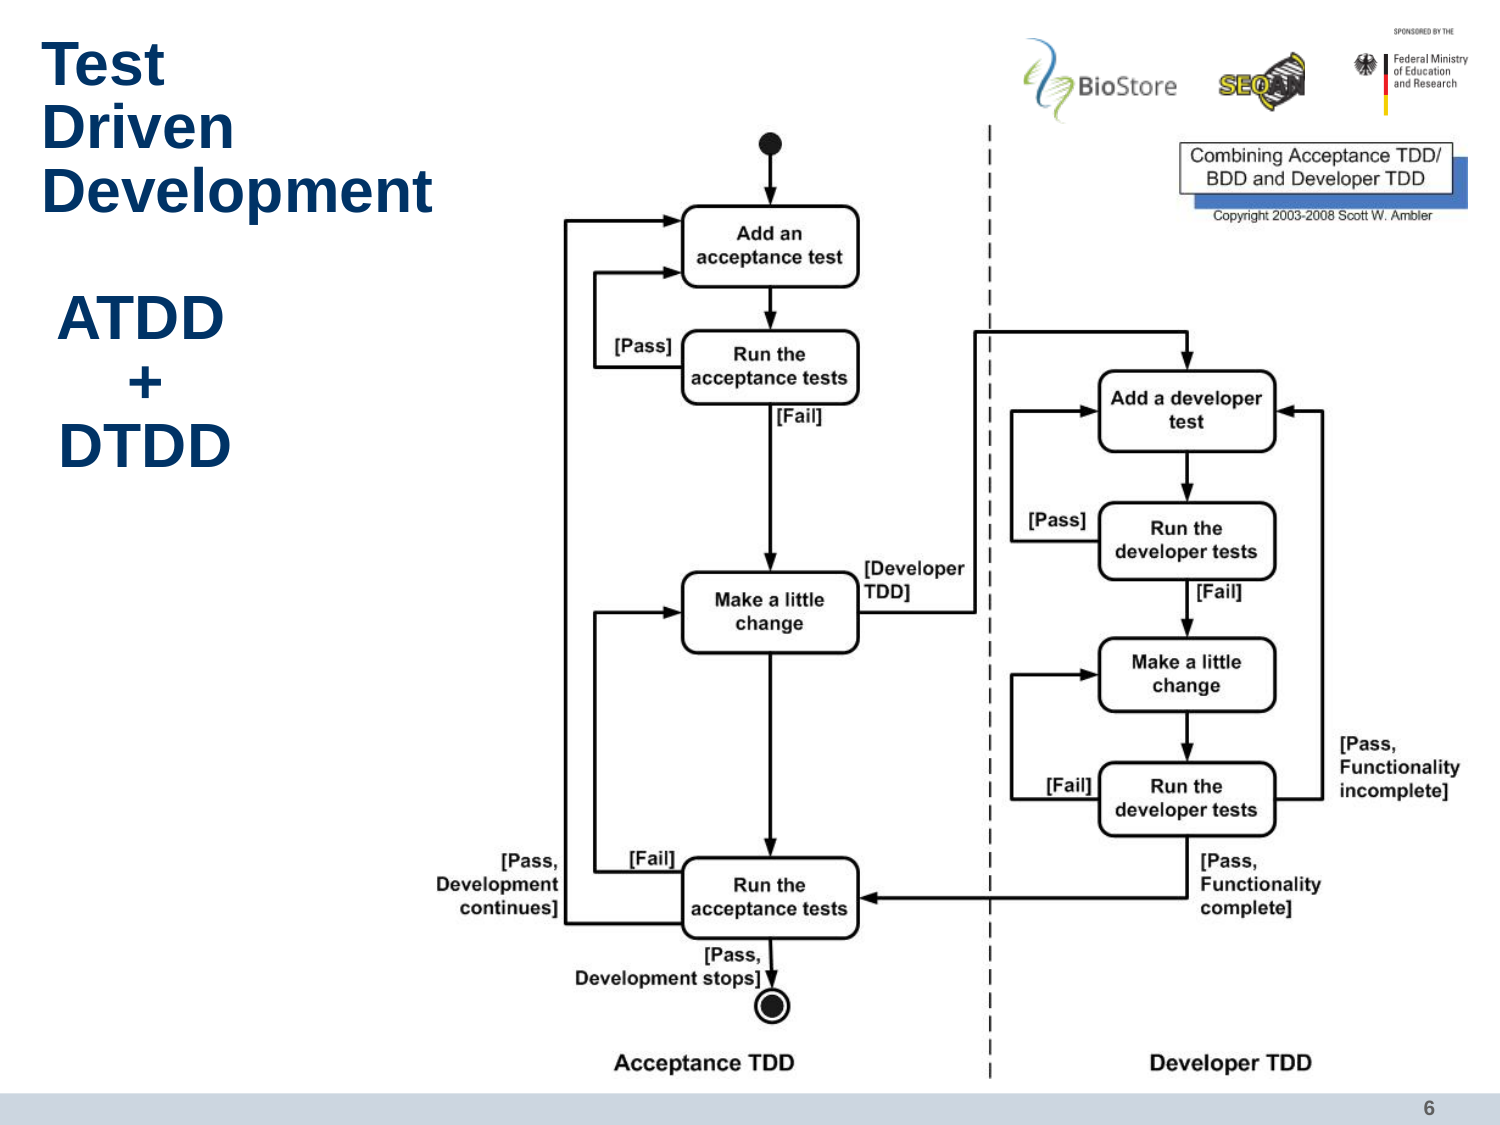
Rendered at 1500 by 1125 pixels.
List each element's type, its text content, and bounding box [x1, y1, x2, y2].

picture [435, 124, 1468, 1079]
title Test Driven Development ATDD + DTDD [40, 135, 430, 379]
